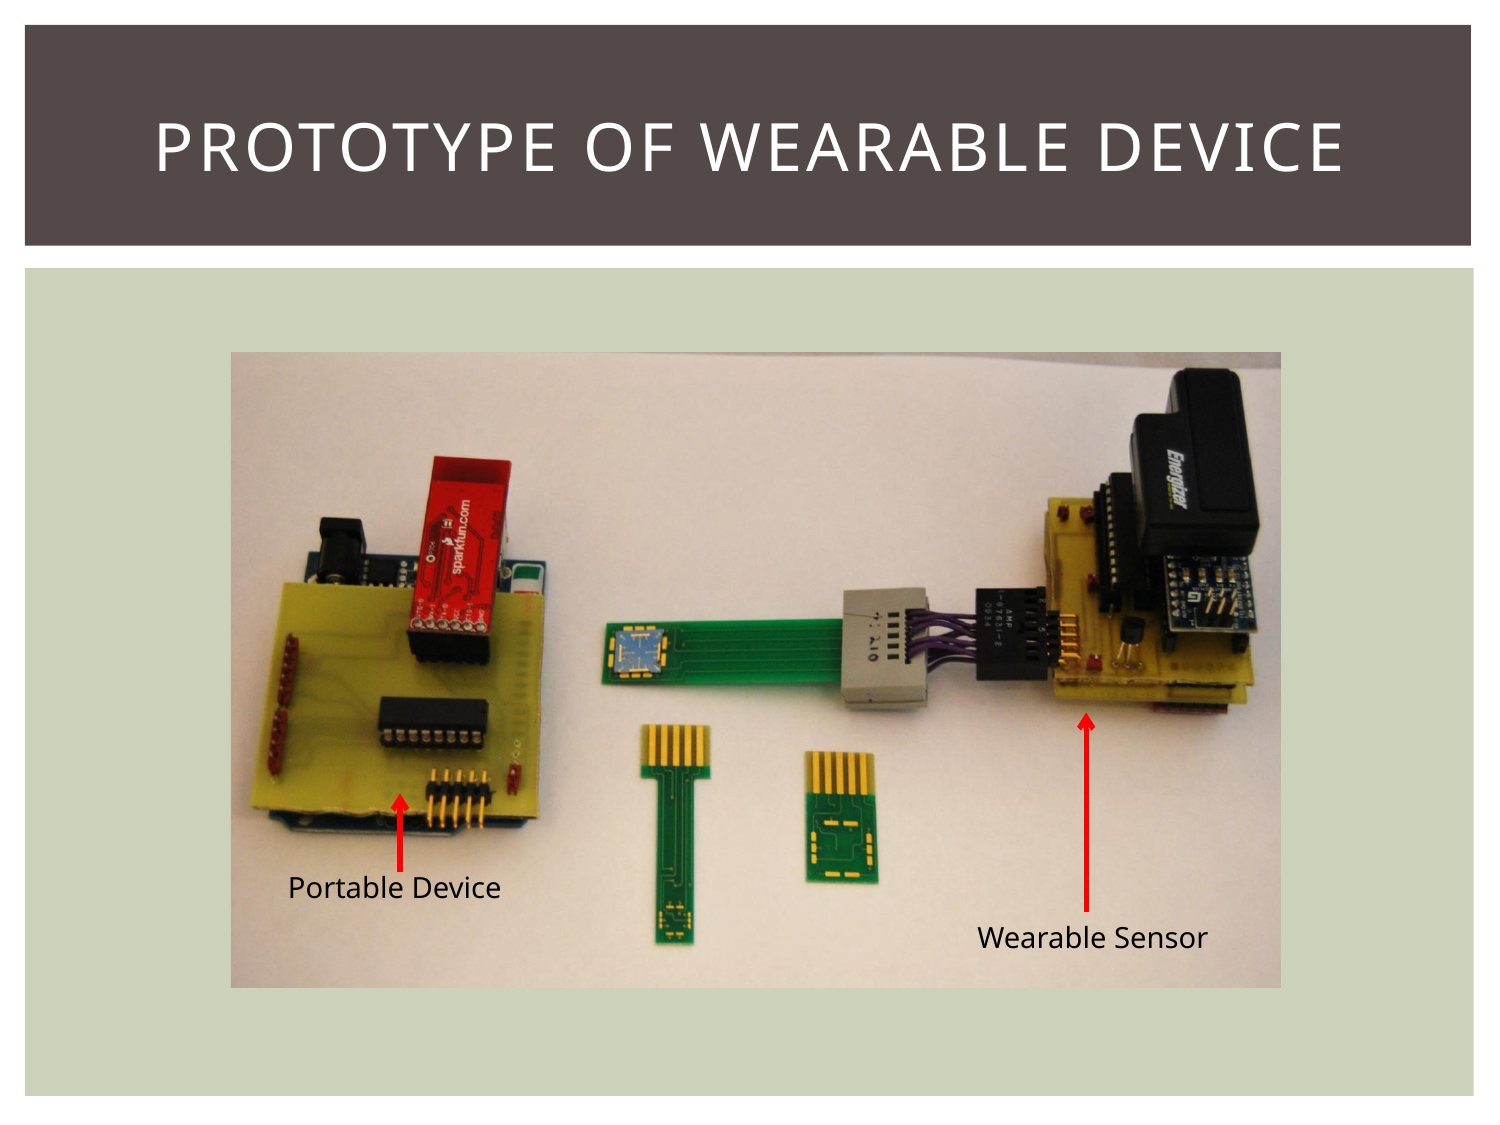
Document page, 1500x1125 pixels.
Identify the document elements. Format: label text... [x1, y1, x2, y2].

picture [230, 352, 1282, 988]
title Prototype of wearable device [62, 58, 1438, 232]
